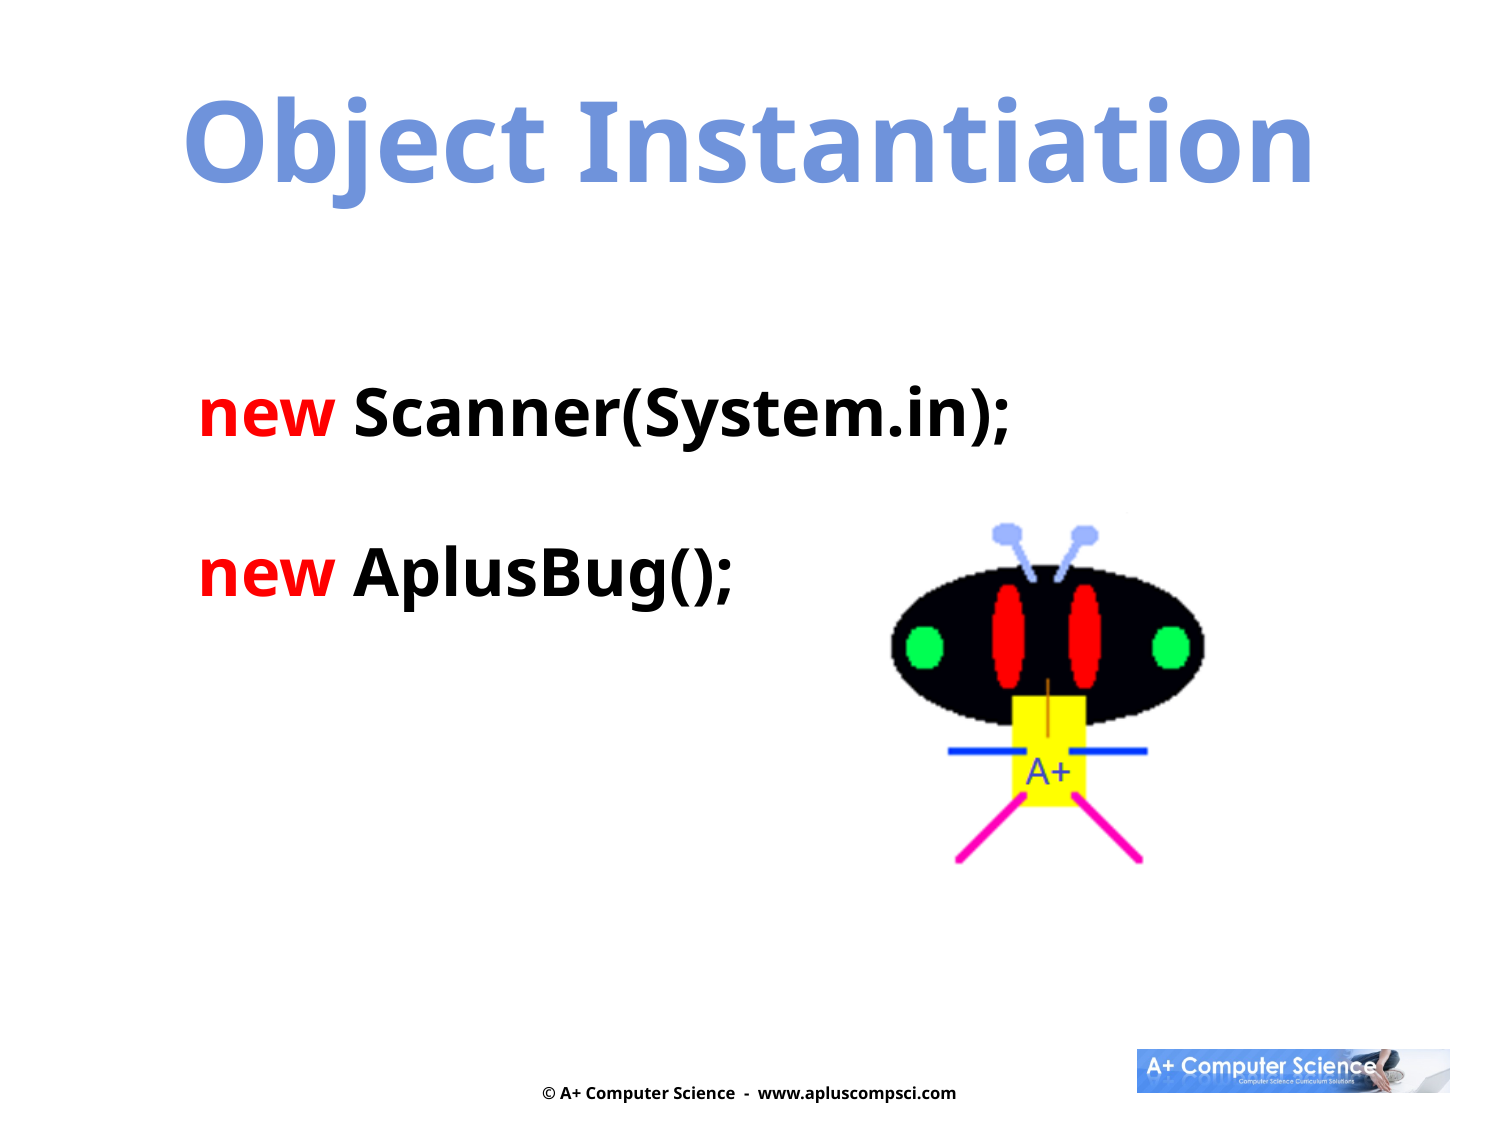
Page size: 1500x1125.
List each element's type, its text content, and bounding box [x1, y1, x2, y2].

text_box Object Instantiation [0, 62, 1500, 213]
text_box new Scanner(System.in); new AplusBug(); [182, 362, 1027, 618]
footer © A+ Computer Science - www.apluscompsci.com [512, 1024, 988, 1101]
picture [887, 512, 1222, 885]
picture [1137, 1049, 1450, 1093]
